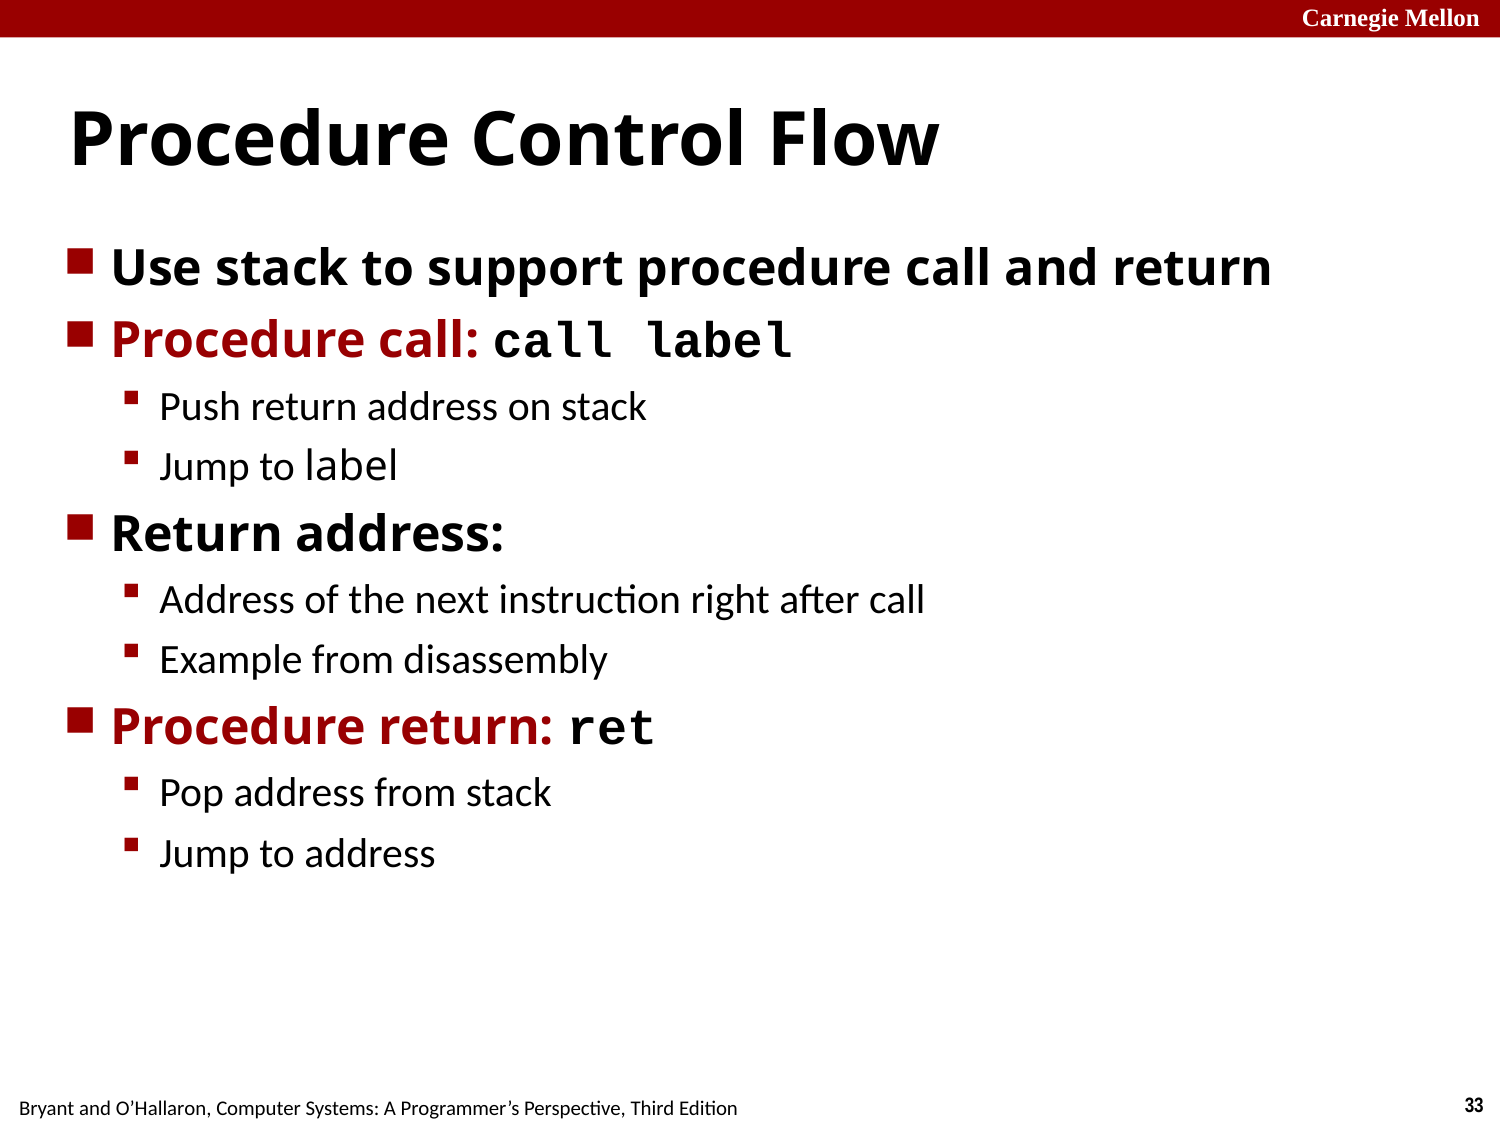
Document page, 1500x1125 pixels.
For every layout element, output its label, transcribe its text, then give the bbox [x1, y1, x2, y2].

list Use stack to support procedure call and return Procedure call: call label Push return address on stack Jump to label Return address: Address of the next instruction right after call Example from disassembly Procedure return: ret Pop address from stack Jump to address [62, 228, 1438, 1122]
title Procedure Control Flow [62, 41, 1438, 228]
